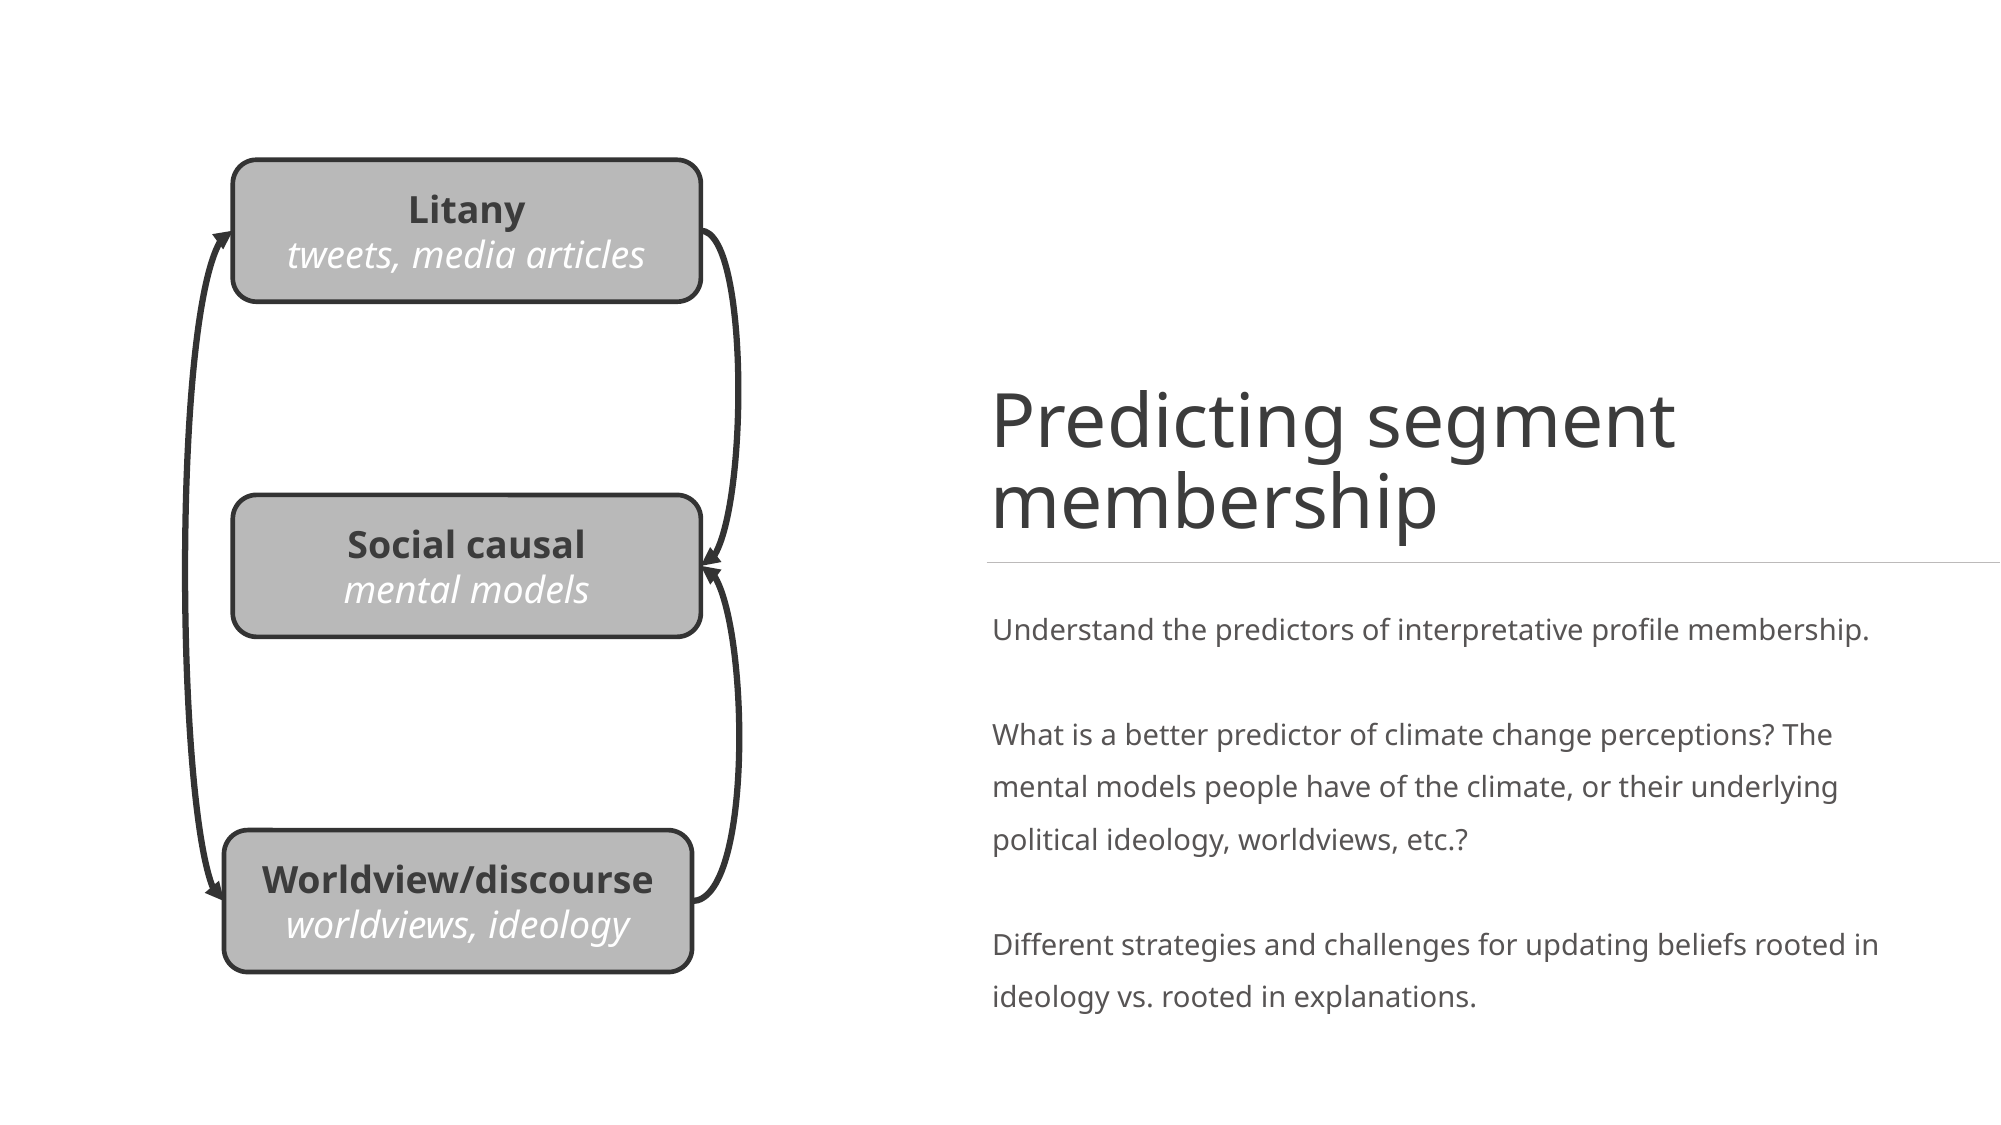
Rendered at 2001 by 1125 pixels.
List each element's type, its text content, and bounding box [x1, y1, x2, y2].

text_box Worldview/discourse worldviews, ideology [222, 829, 694, 974]
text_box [692, 565, 701, 902]
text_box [223, 230, 233, 902]
list Understand the predictors of interpretative profile membership. What is a better predictor of climate change perceptions? The mental models people have of the climate, or their underlying political ideology, worldviews, etc.? Different strategies and challenges for updating beliefs rooted in ideology vs. rooted in explanations. [977, 586, 1917, 1056]
title Predicting segment membership [975, 302, 1788, 552]
text_box Social causal mental models [233, 493, 700, 638]
text_box Litany tweets, media articles [231, 158, 702, 303]
